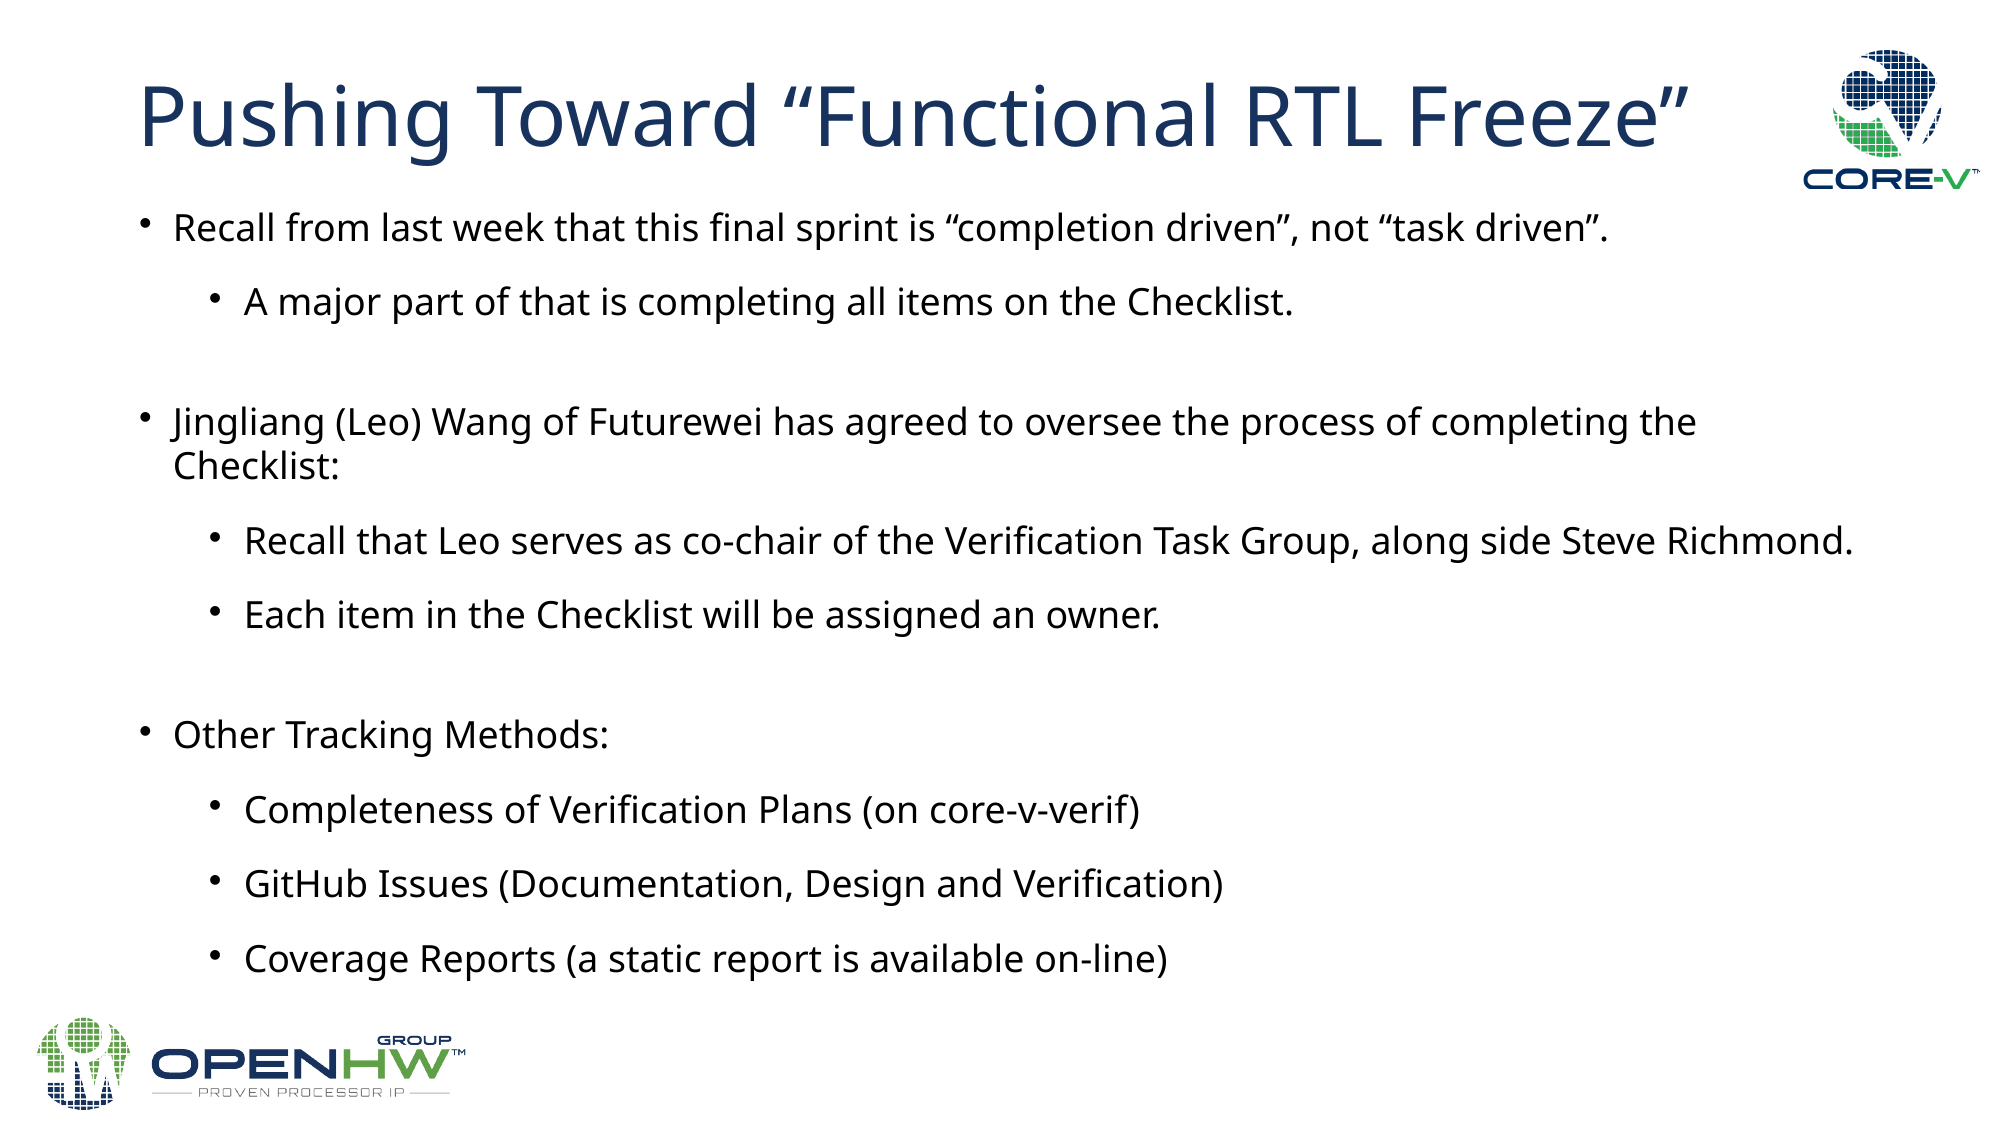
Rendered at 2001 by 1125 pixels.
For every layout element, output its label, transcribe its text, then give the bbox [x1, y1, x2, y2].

picture [32, 1013, 470, 1114]
text_box Recall from last week that this final sprint is “completion driven”, not “task driven”. A major part of that is completing all items on the Checklist. Jingliang (Leo) Wang of Futurewei has agreed to oversee the process of completing the Checklist: Recall that Leo serves as co-chair of the Verification Task Group, along side Steve Richmond. Each item in the Checklist will be assigned an owner. Other Tracking Methods: Completeness of Verification Plans (on core-v-verif) GitHub Issues (Documentation, Design and Verification) Coverage Reports (a static report is available on-line) [137, 203, 1860, 1011]
text_box Pushing Toward “Functional RTL Freeze” [137, 59, 1801, 179]
